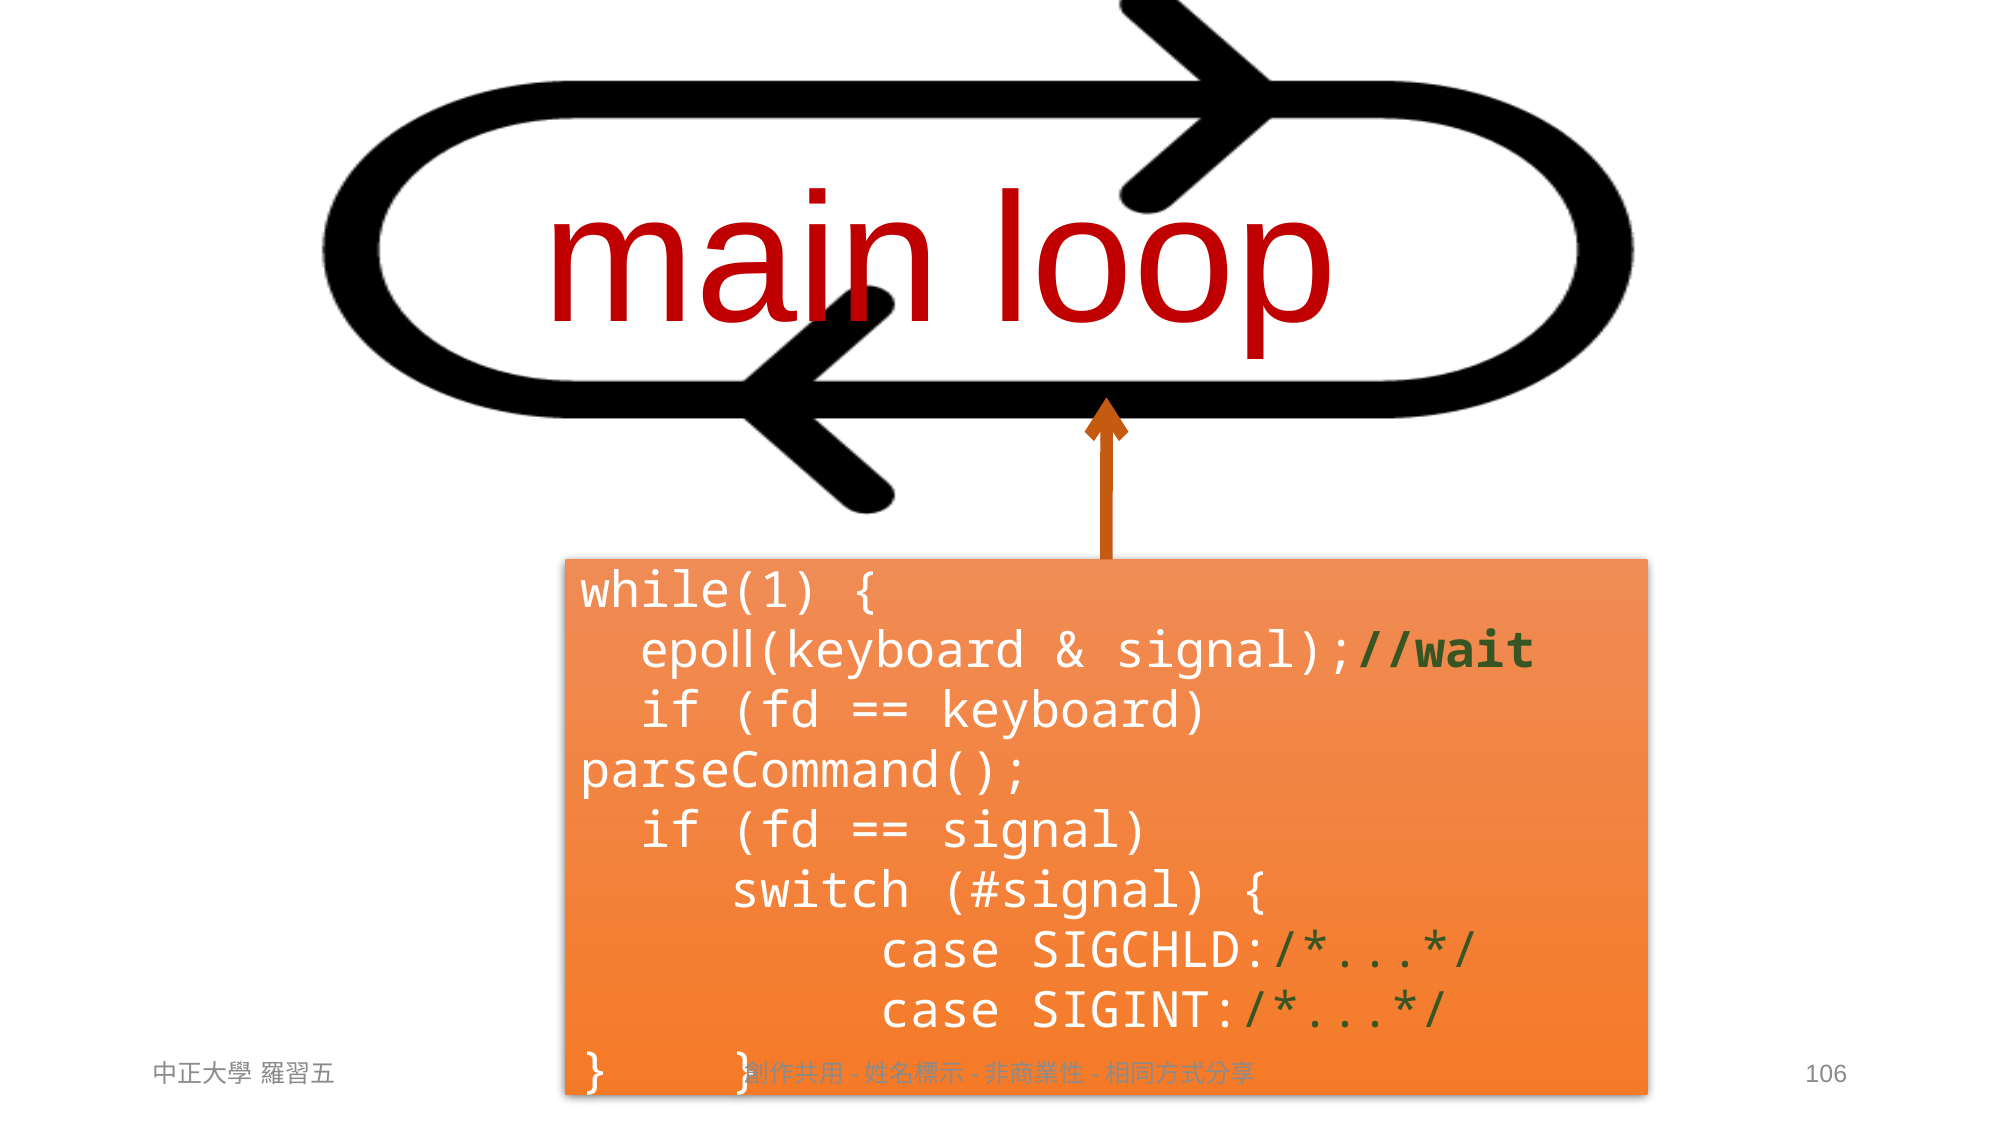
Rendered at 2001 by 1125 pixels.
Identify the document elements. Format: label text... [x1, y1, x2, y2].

footer 創作共用-姓名標示-非商業性-相同方式分享 [662, 1042, 1338, 1103]
text_box while(1) { epoll(keyboard & signal);//wait if (fd == keyboard) parseCommand(); if (fd == signal) switch (#signal) { case SIGCHLD:/*...*/ case SIGINT:/*...*/ } } [565, 700, 1648, 1095]
slide_number 中正大學 羅習五 [137, 1042, 588, 1103]
picture [309, 0, 1648, 700]
slide_number 106 [1412, 1042, 1863, 1103]
